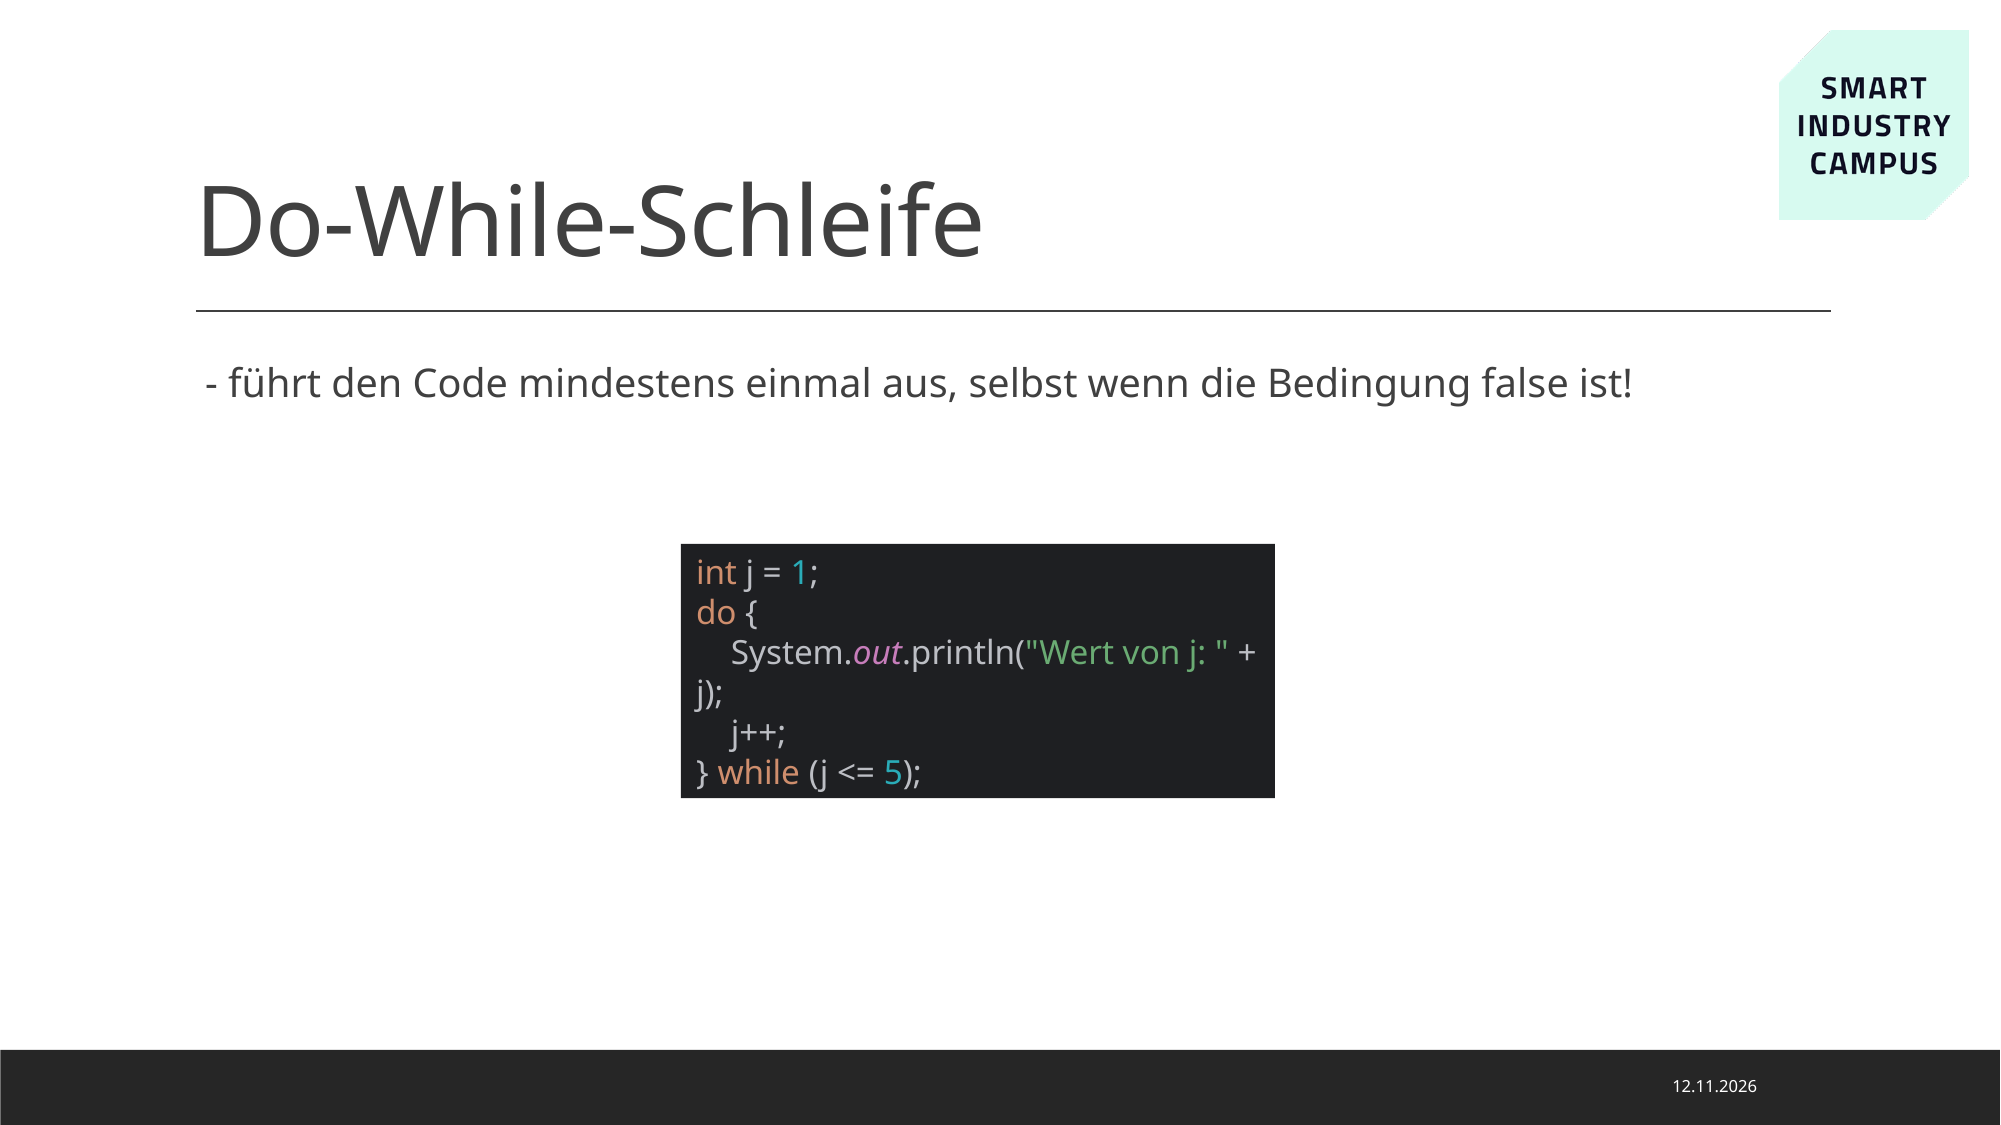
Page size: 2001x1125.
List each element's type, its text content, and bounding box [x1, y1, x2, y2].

text_box int j = 1; do { System.out.println("Wert von j: " + j); j++; } while (j <= 5); [680, 543, 1275, 799]
picture [1778, 30, 1969, 220]
title Do-While-Schleife [180, 47, 1830, 285]
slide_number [1348, 1057, 1773, 1118]
list - führt den Code mindestens einmal aus, selbst wenn die Bedingung false ist! [180, 345, 1830, 963]
